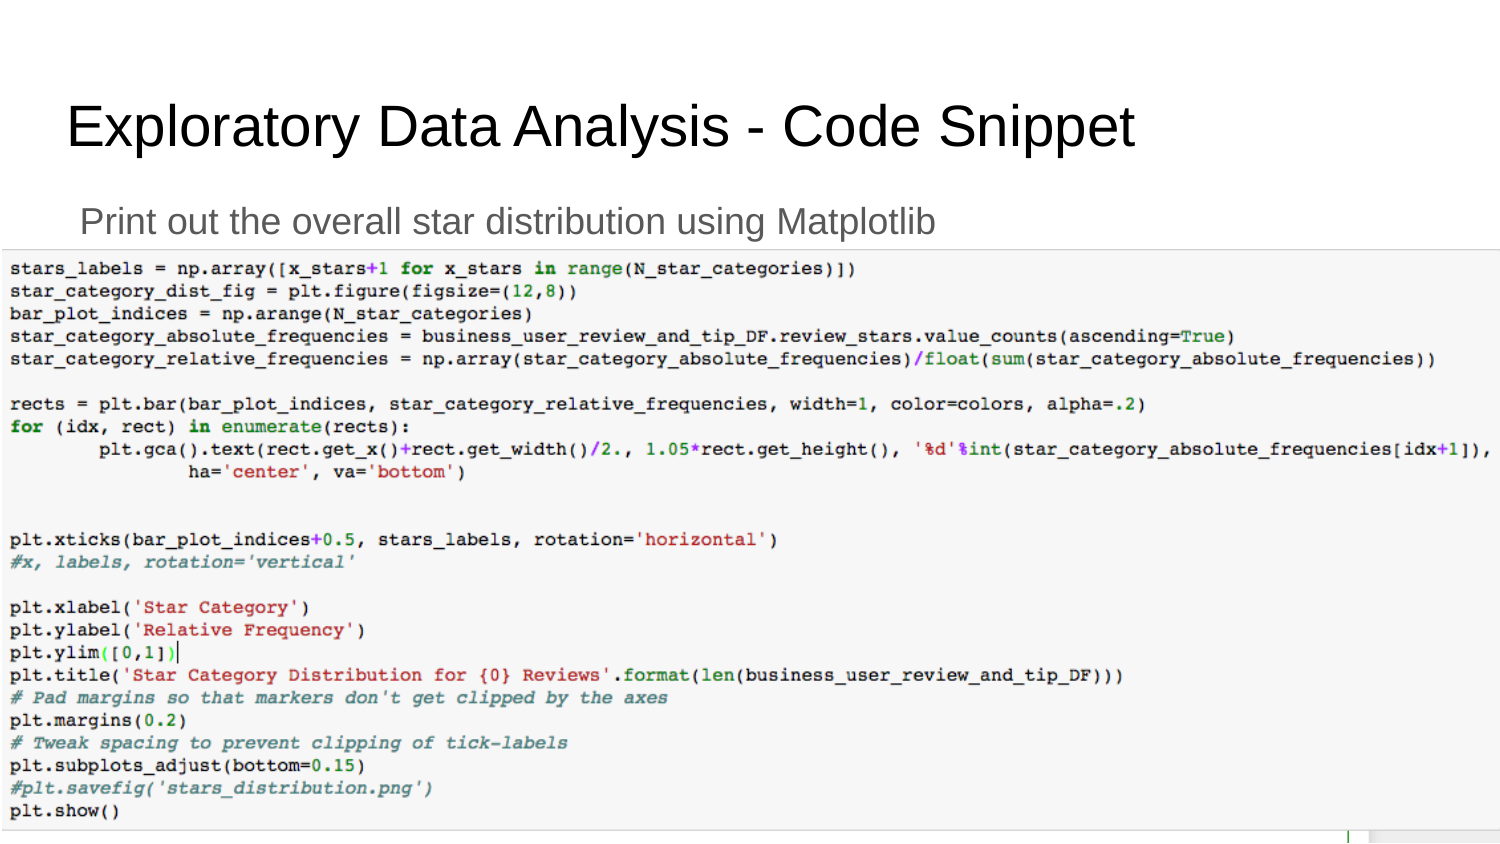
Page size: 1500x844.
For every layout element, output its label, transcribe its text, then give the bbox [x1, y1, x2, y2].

picture [2, 249, 1500, 843]
title Exploratory Data Analysis - Code Snippet [51, 72, 1449, 167]
list Print out the overall star distribution using Matplotlib [64, 175, 1463, 248]
